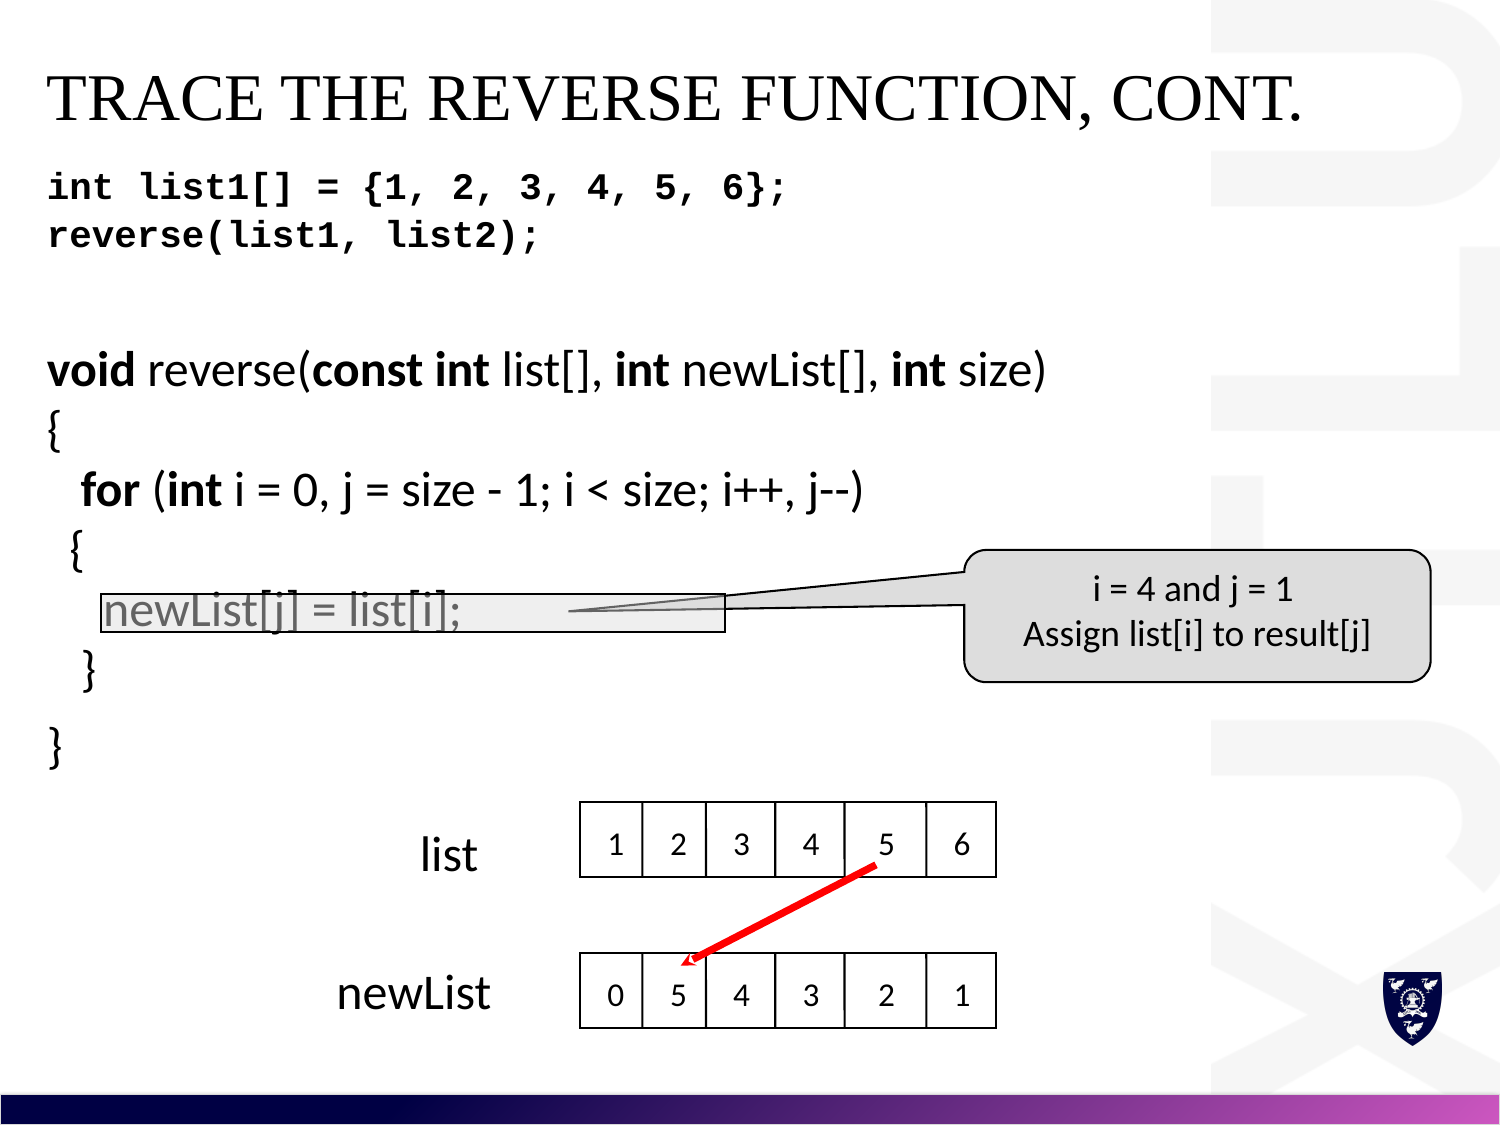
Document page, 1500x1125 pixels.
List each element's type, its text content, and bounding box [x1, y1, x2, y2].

text_box [643, 953, 775, 1029]
text_box 3 [787, 965, 826, 1021]
text_box [845, 953, 926, 1029]
text_box [643, 801, 775, 877]
text_box 2 [863, 965, 901, 1021]
title Trace the reverse Function, cont. [31, 50, 1375, 138]
text_box [776, 801, 844, 877]
text_box [927, 953, 996, 1029]
text_box 1 [939, 965, 977, 1021]
text_box [927, 801, 996, 877]
text_box 6 [939, 814, 977, 870]
text_box [845, 801, 926, 877]
text_box 4 [718, 965, 757, 1021]
list int list1[] = {1, 2, 3, 4, 5, 6}; reverse(list1, list2); [31, 159, 1132, 272]
text_box [680, 864, 877, 966]
text_box [776, 953, 844, 1029]
slide_number [1074, 1042, 1425, 1103]
text_box [579, 953, 642, 1029]
text_box [1116, 487, 1438, 563]
text_box void reverse(const int list[], int newList[], int size) { for (int i = 0, j = size - 1; i < size; i++, j--) { newList[j] = list[i]; } } [31, 329, 1116, 790]
text_box list [404, 814, 530, 889]
text_box i = 4 and j = 1 Assign list[i] to result[j] [725, 549, 1431, 683]
text_box 5 [863, 814, 901, 870]
text_box 2 [655, 814, 694, 870]
text_box 5 [655, 965, 694, 1021]
text_box [101, 593, 725, 632]
text_box 4 [787, 814, 826, 870]
text_box 1 [592, 814, 631, 870]
picture [1383, 972, 1442, 1046]
text_box 3 [718, 814, 757, 870]
text_box 0 [592, 965, 631, 1021]
text_box [579, 801, 642, 877]
text_box newList [321, 951, 543, 1027]
